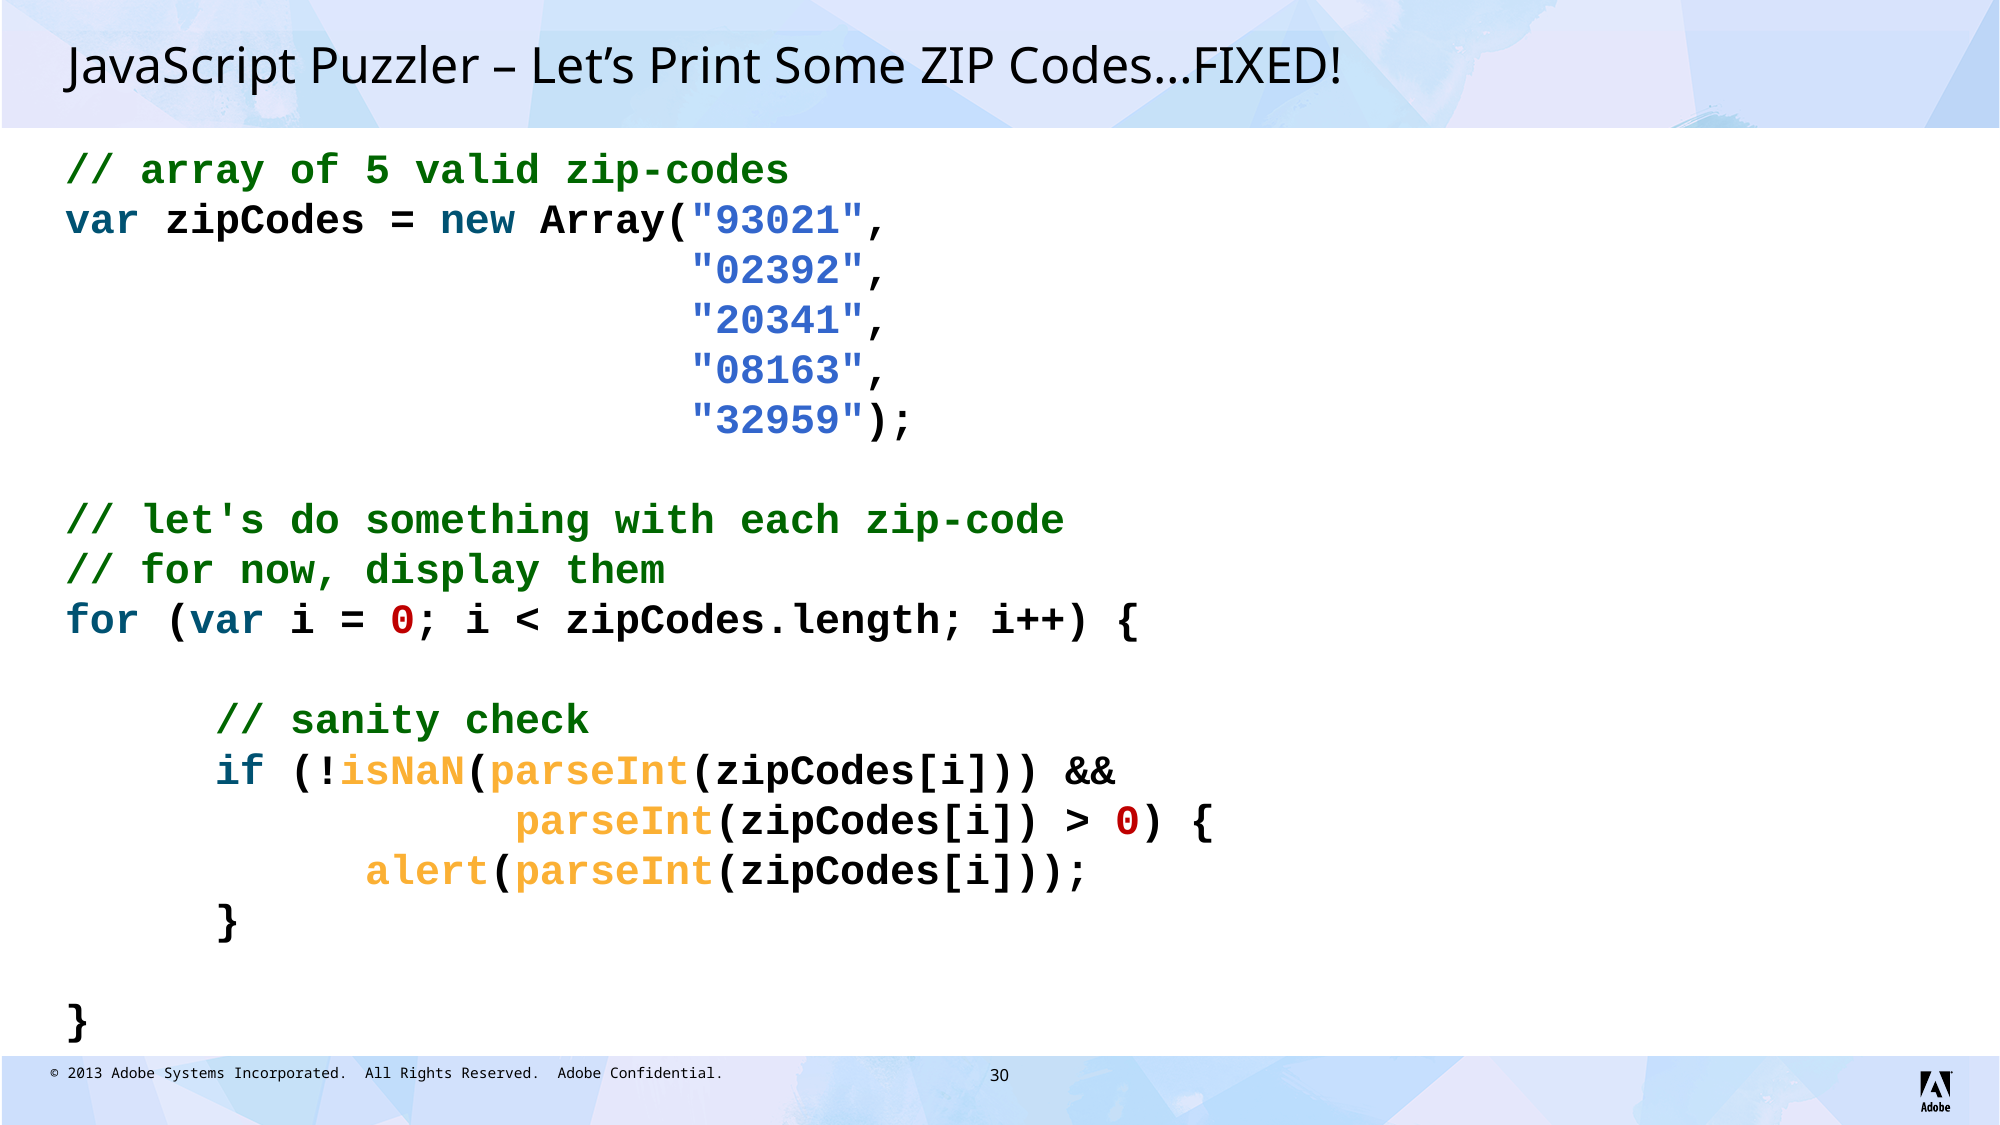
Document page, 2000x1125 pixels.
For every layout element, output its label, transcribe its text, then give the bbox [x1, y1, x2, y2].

slide_number 30 [916, 1062, 1083, 1091]
list // array of 5 valid zip-codes var zipCodes = new Array("93021", "02392", "20341", "08163", "32959"); // let's do something with each zip-code // for now, display them for (var i = 0; i < zipCodes.length; i++) { // sanity check if (!isNaN(parseInt(zipCodes[i])) && parseInt(zipCodes[i]) > 0) { alert(parseInt(zipCodes[i])); } } [49, 134, 1242, 1051]
picture [1, 0, 2000, 128]
title JavaScript Puzzler – Let’s Print Some ZIP Codes…FIXED! [49, 30, 1950, 98]
picture [1, 1056, 2000, 1125]
